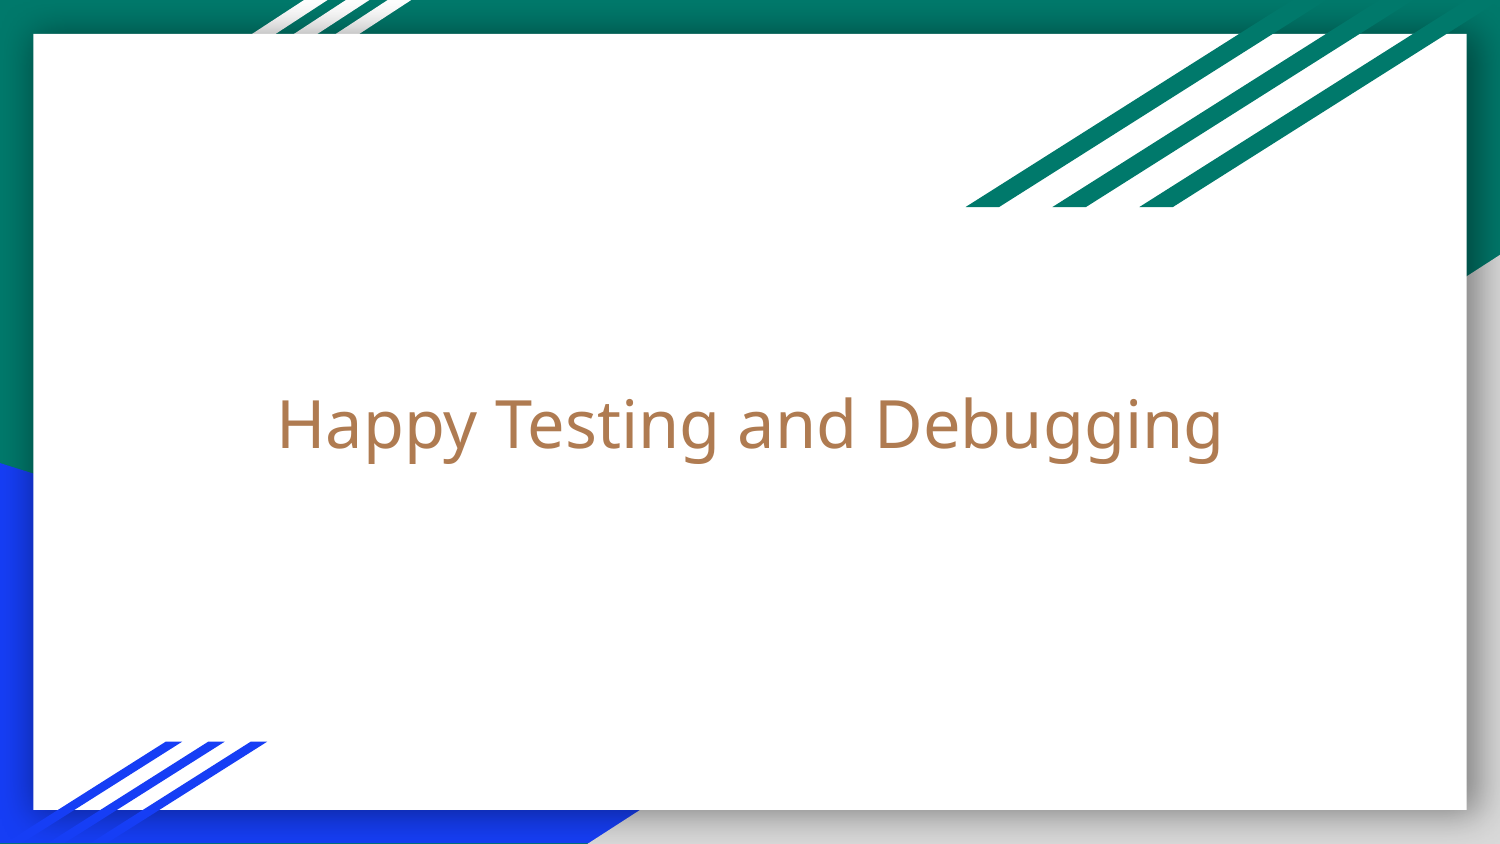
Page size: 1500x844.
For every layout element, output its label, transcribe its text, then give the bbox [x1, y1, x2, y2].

title Happy Testing and Debugging [228, 213, 1274, 630]
